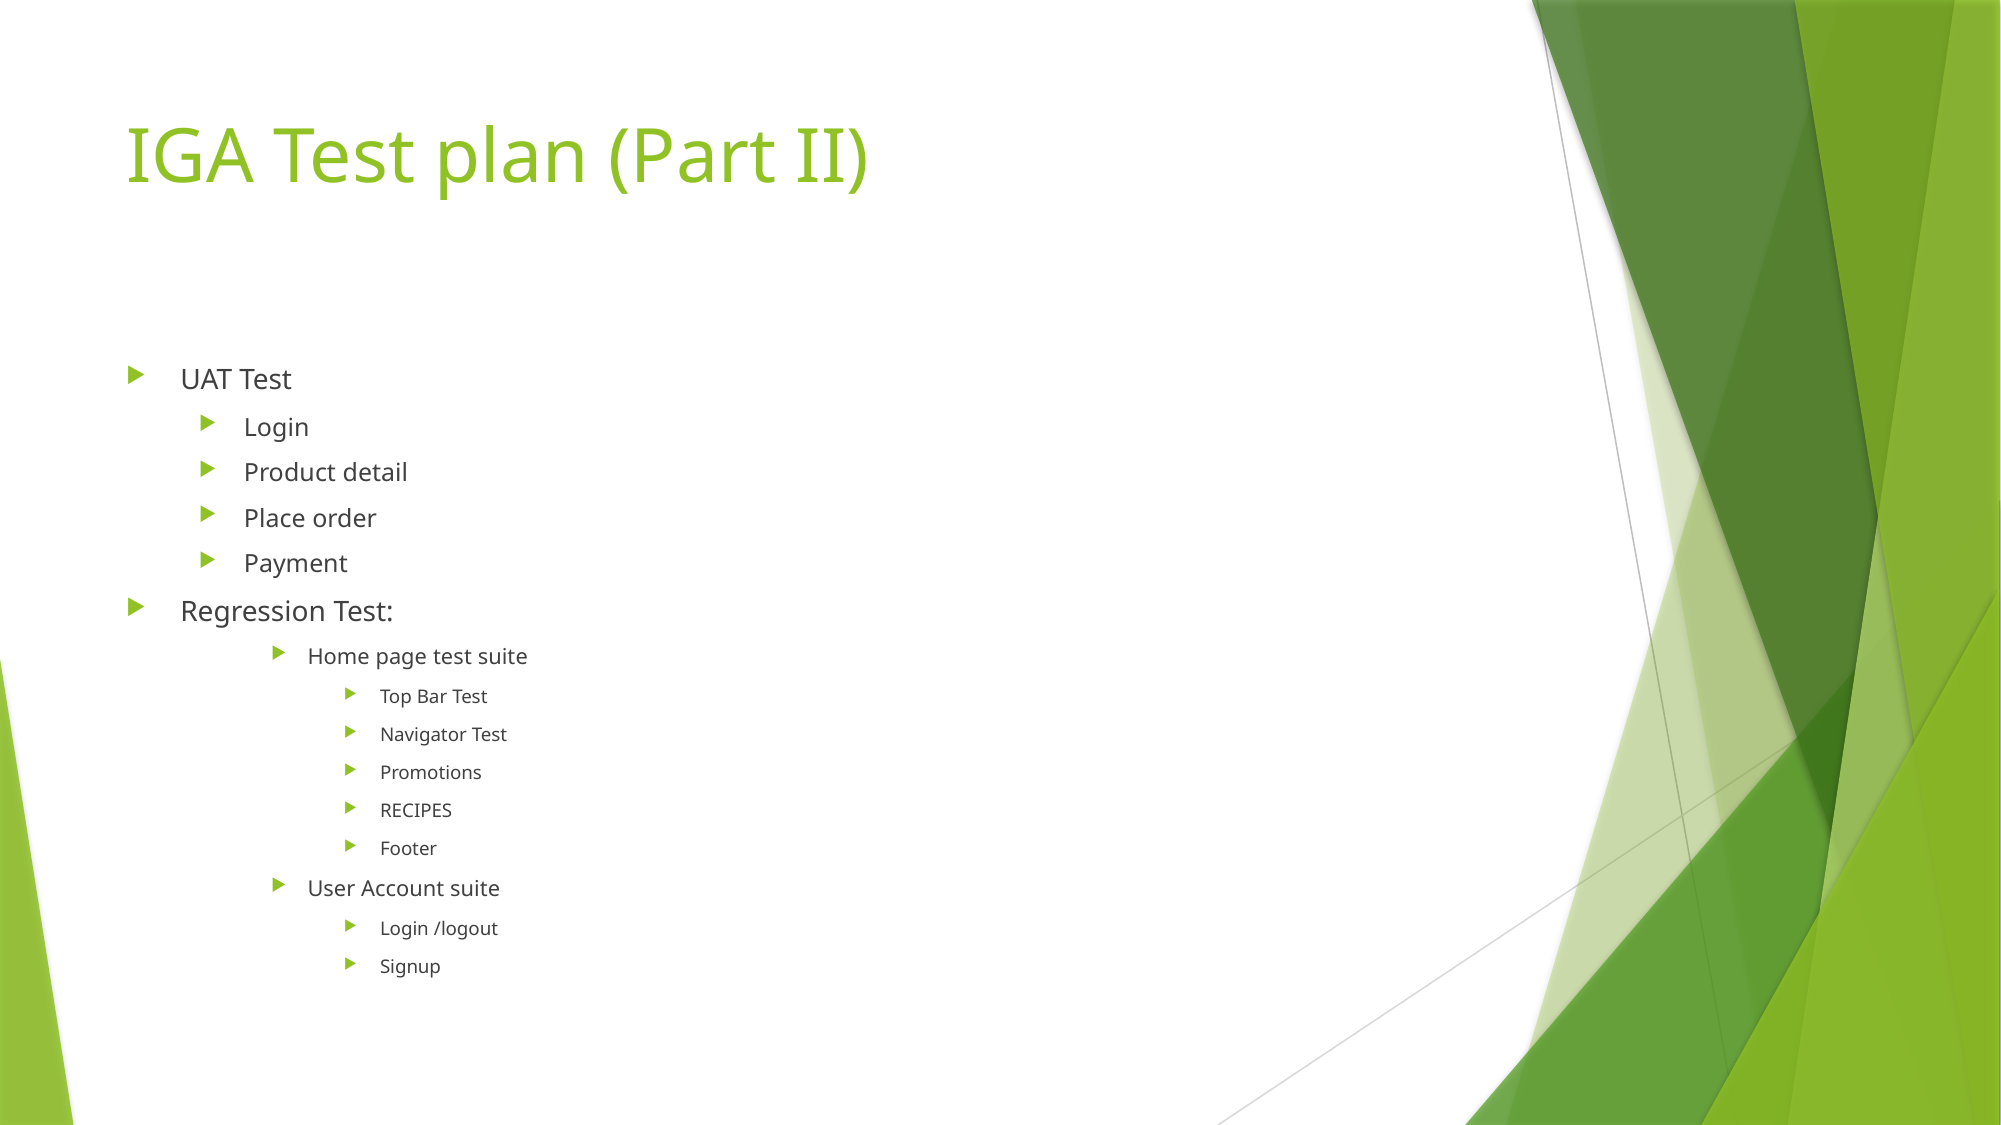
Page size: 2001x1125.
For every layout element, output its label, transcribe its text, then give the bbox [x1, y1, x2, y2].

list UAT Test Login Product detail Place order Payment Regression Test: Home page test suite Top Bar Test Navigator Test Promotions RECIPES Footer User Account suite Login /logout Signup [111, 354, 1522, 992]
title IGA Test plan (Part II) [111, 99, 1522, 317]
